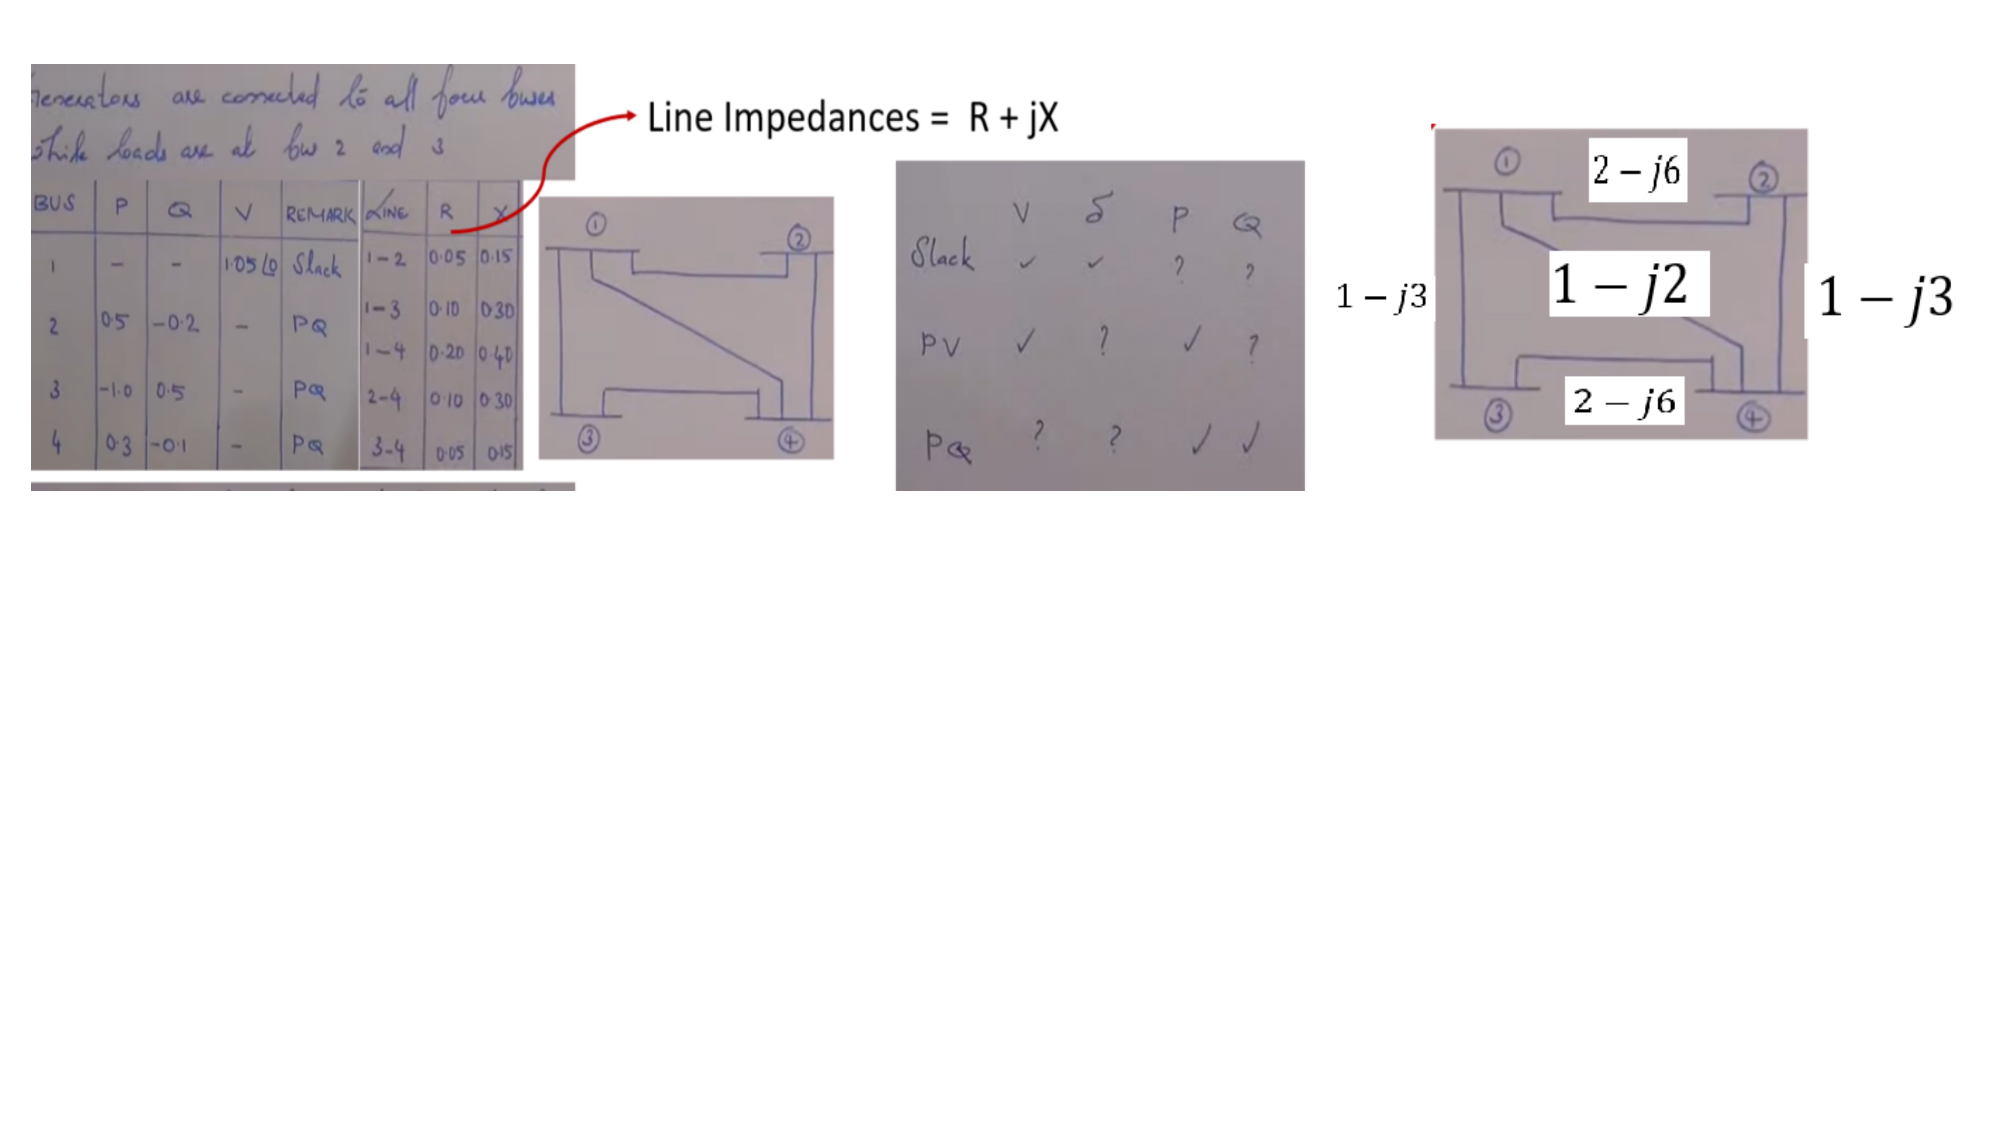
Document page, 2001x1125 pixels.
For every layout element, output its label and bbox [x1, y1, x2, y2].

picture [1330, 99, 1975, 477]
picture [31, 64, 1314, 492]
